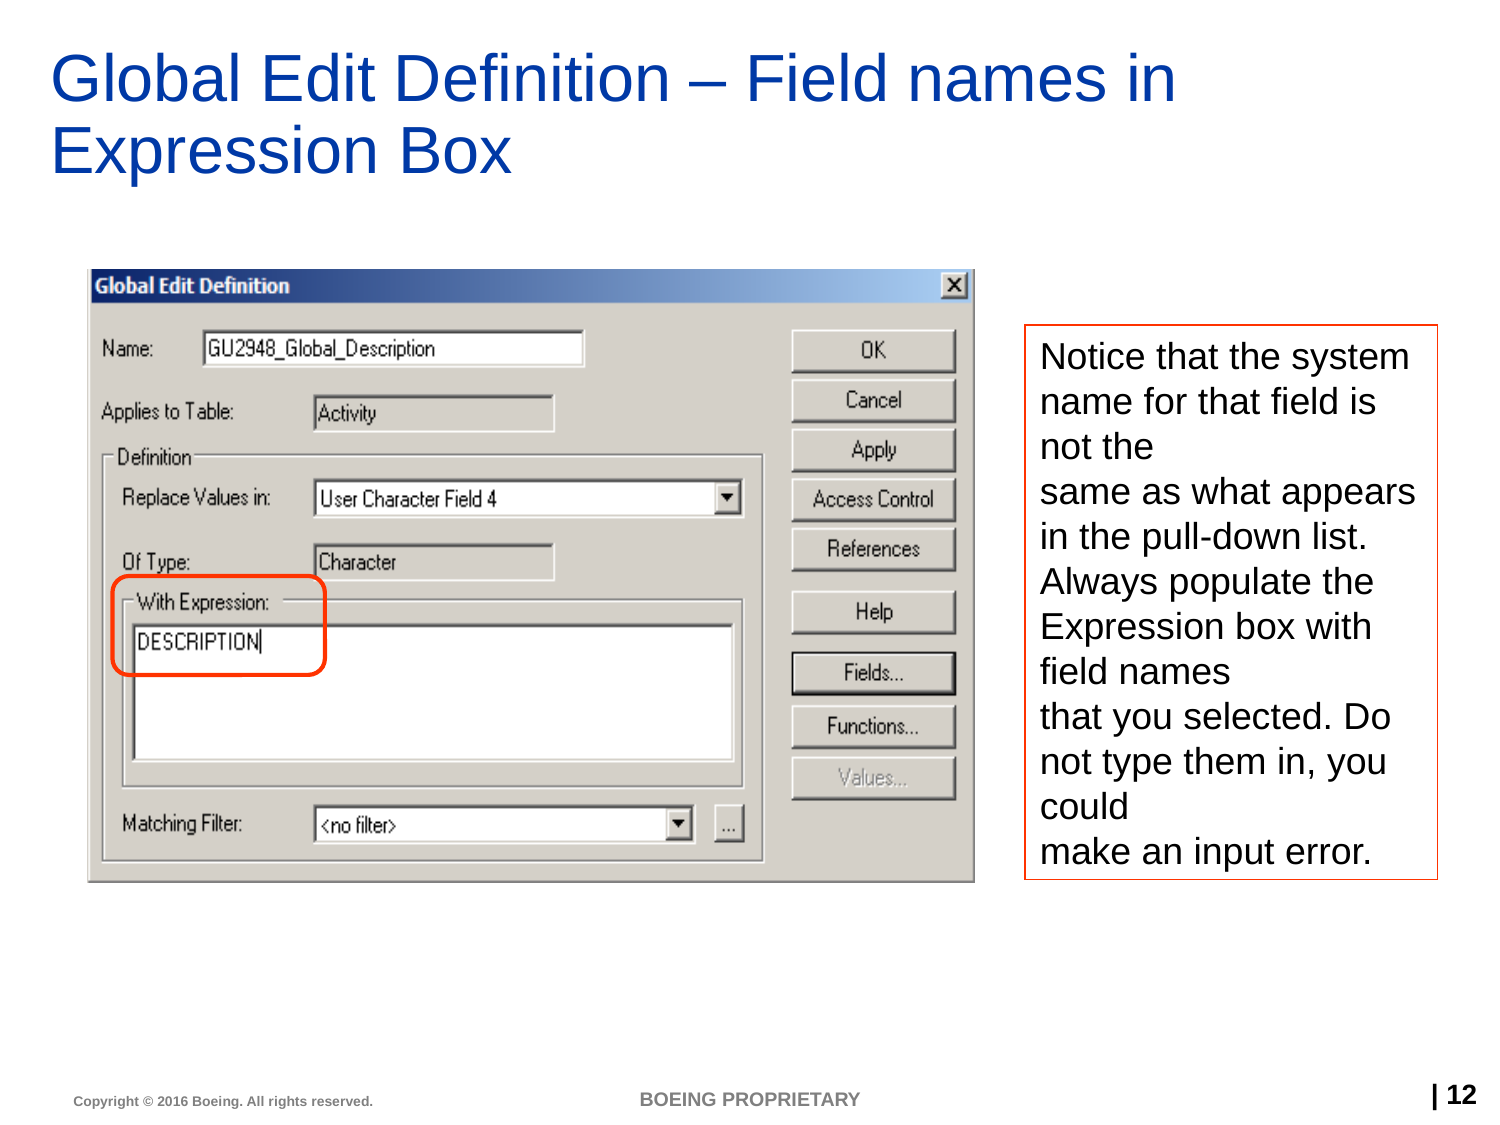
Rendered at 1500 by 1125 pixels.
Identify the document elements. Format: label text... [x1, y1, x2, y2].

title Global Edit Definition – Field names in Expression Box [49, 41, 1401, 188]
footer BOEING PROPRIETARY [487, 1044, 1013, 1111]
text_box Notice that the system name for that field is not the same as what appears in the pull-down list. Always populate the Expression box with field names that you selected. Do not type them in, you could make an input error. [1025, 324, 1438, 880]
picture [87, 269, 976, 883]
slide_number 12 [1088, 1057, 1480, 1112]
